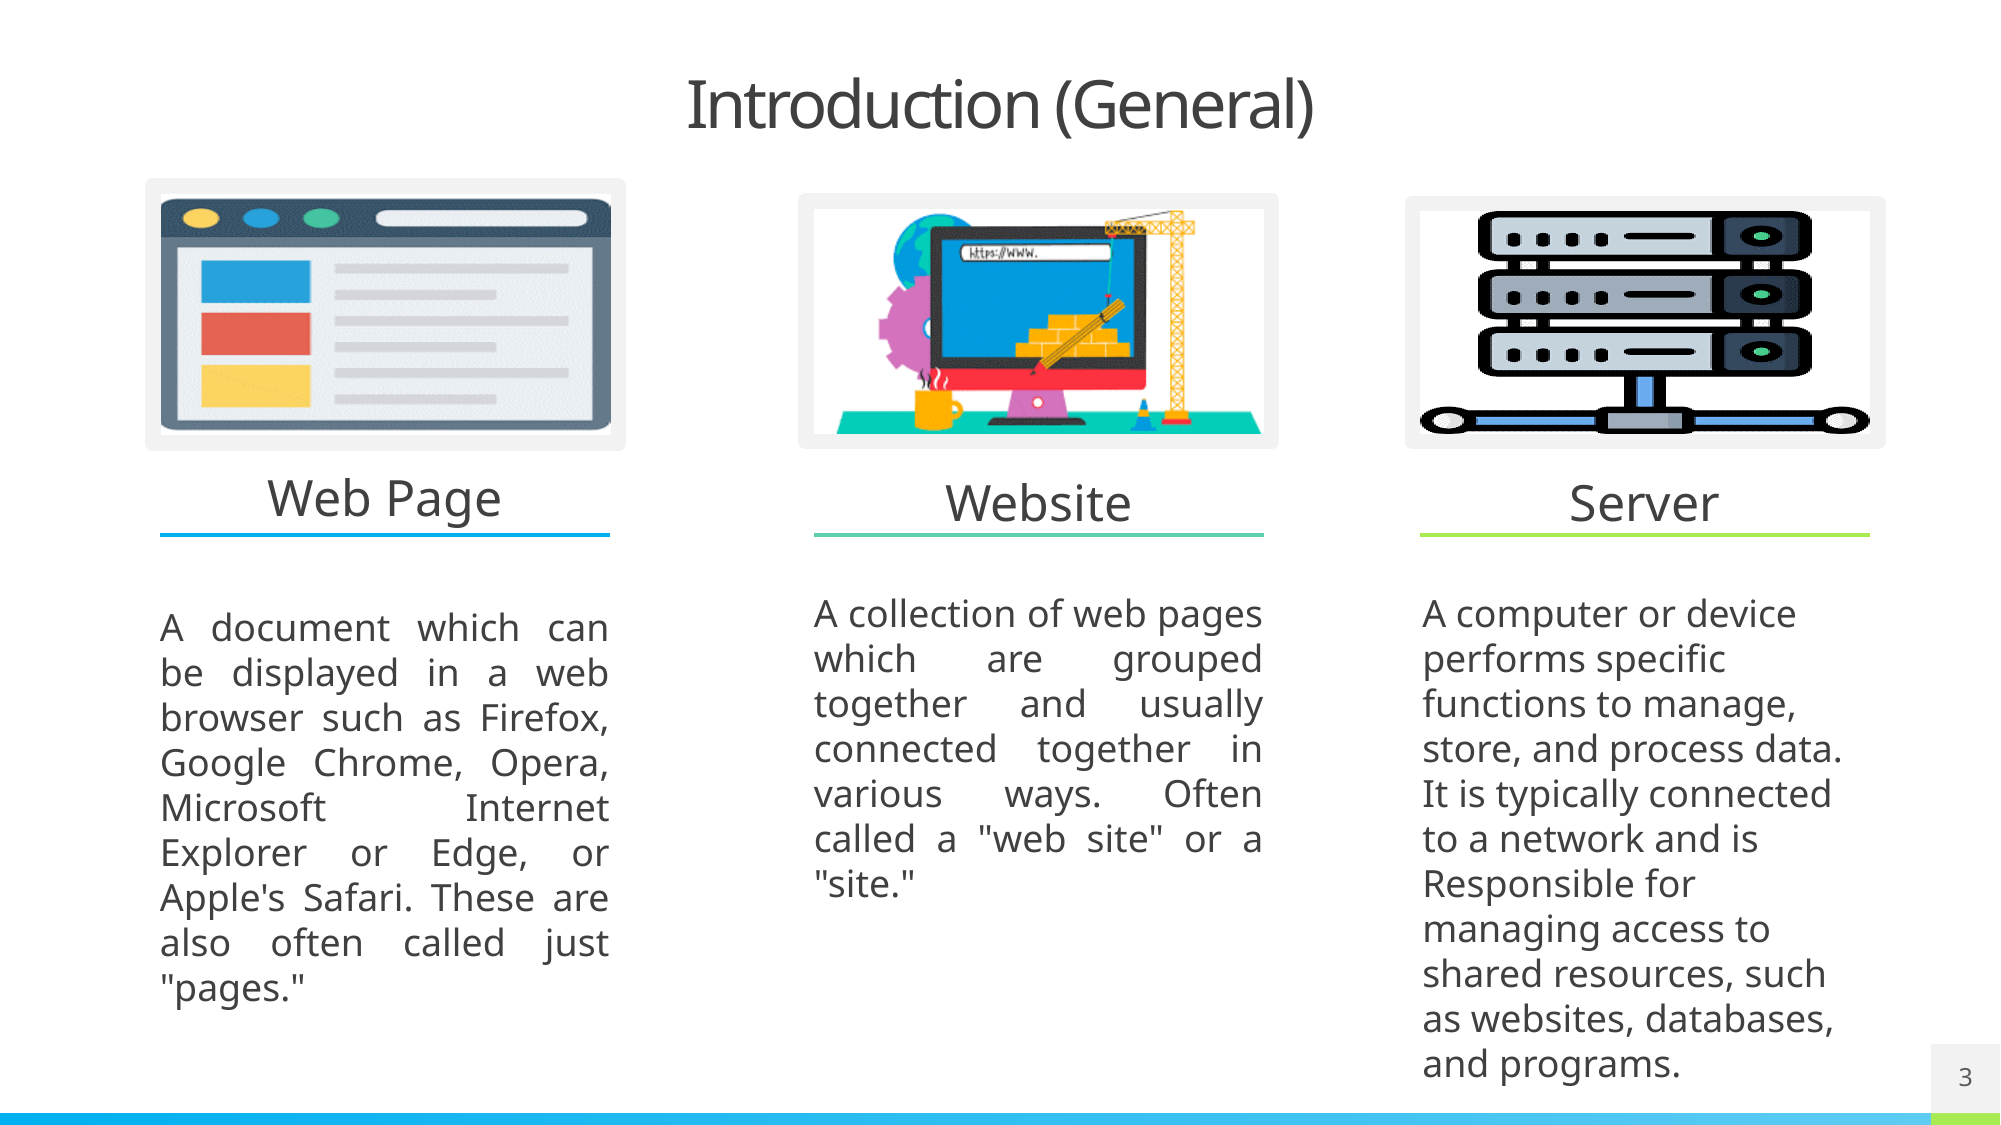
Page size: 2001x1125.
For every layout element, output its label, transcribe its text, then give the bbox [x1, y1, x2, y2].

picture [813, 208, 1264, 434]
slide_number 3 [1931, 1044, 2000, 1114]
list A document which can be displayed in a web browser such as Firefox, Google Chrome, Opera, Microsoft Internet Explorer or Edge, or Apple's Safari. These are also often called just "pages." [160, 603, 611, 1030]
list A computer or device performs specific functions to manage, store, and process data. It is typically connected to a network and is Responsible for managing access to shared resources, such as websites, databases, and programs. [1422, 589, 1873, 1055]
picture [1420, 211, 1871, 434]
picture [160, 193, 611, 436]
list A collection of web pages which are grouped together and usually connected together in various ways. Often called a "web site" or a "site." [813, 589, 1264, 1055]
list Web Page [160, 466, 611, 526]
list Website [813, 471, 1264, 531]
list Server [1420, 471, 1871, 531]
title Introduction (General) [70, 70, 1932, 142]
